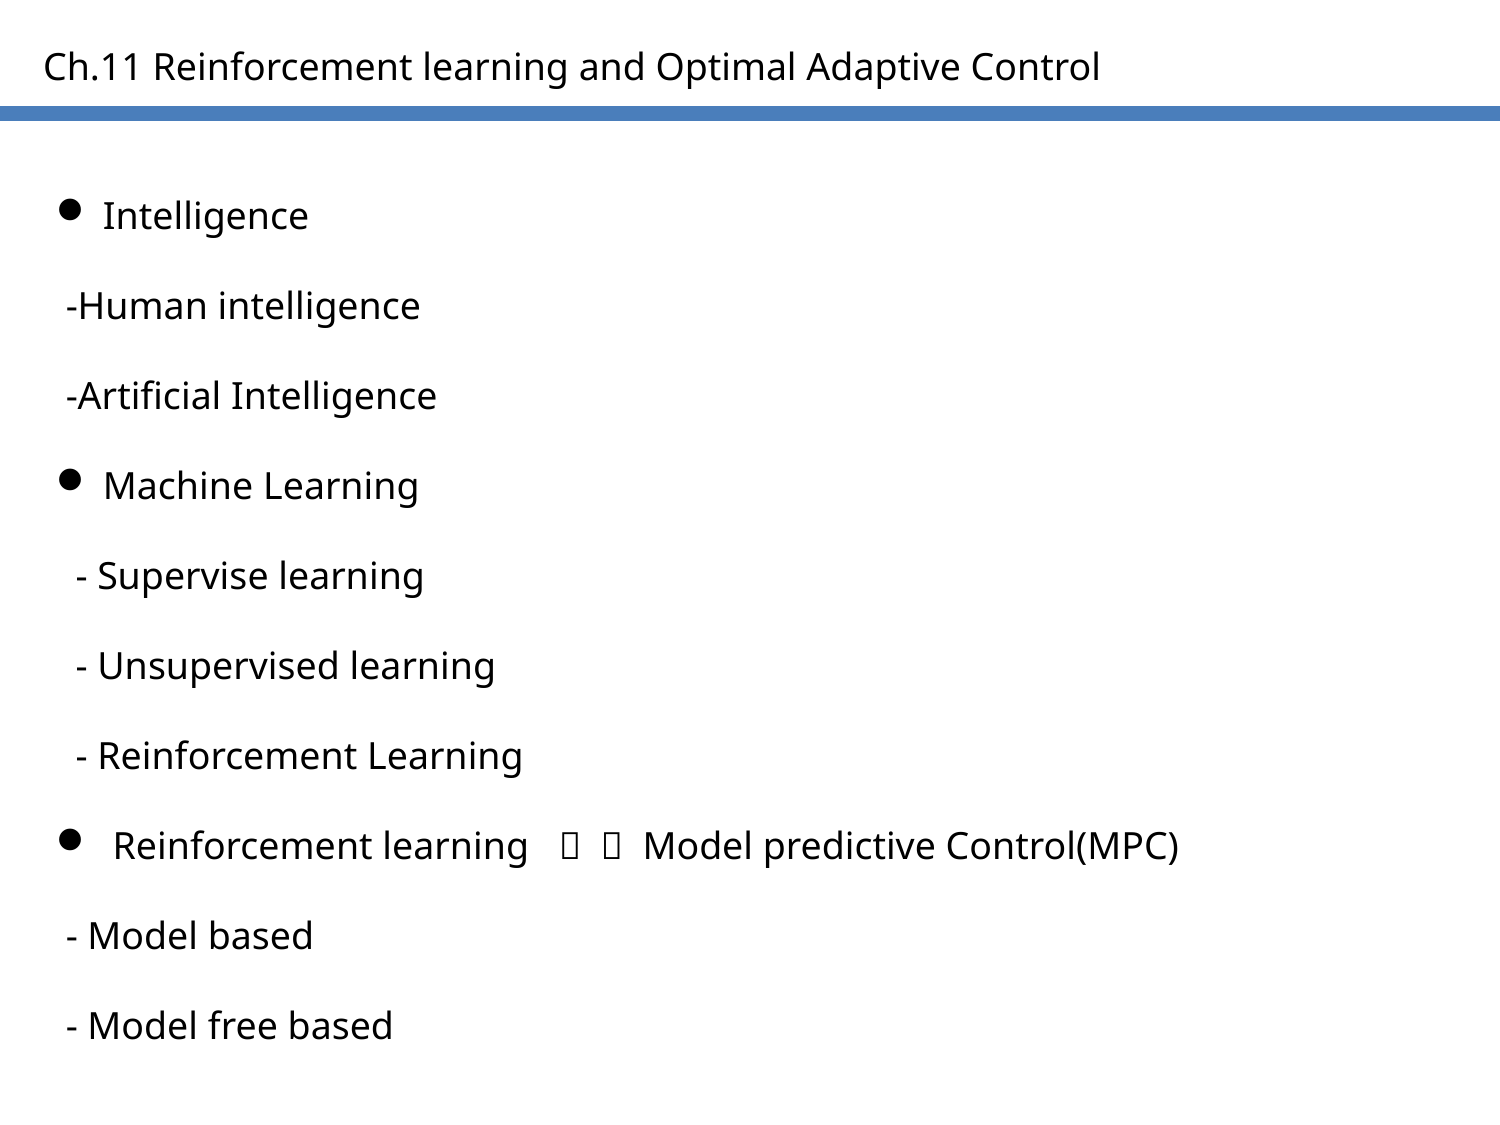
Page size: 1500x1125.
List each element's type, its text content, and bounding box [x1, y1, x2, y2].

text_box Intelligence -Human intelligence -Artificial Intelligence Machine Learning - Supervise learning - Unsupervised learning - Reinforcement Learning Reinforcement learning   Model predictive Control(MPC) - Model based - Model free based [41, 184, 1377, 1055]
text_box Ch.11 Reinforcement learning and Optimal Adaptive Control [28, 36, 1127, 96]
